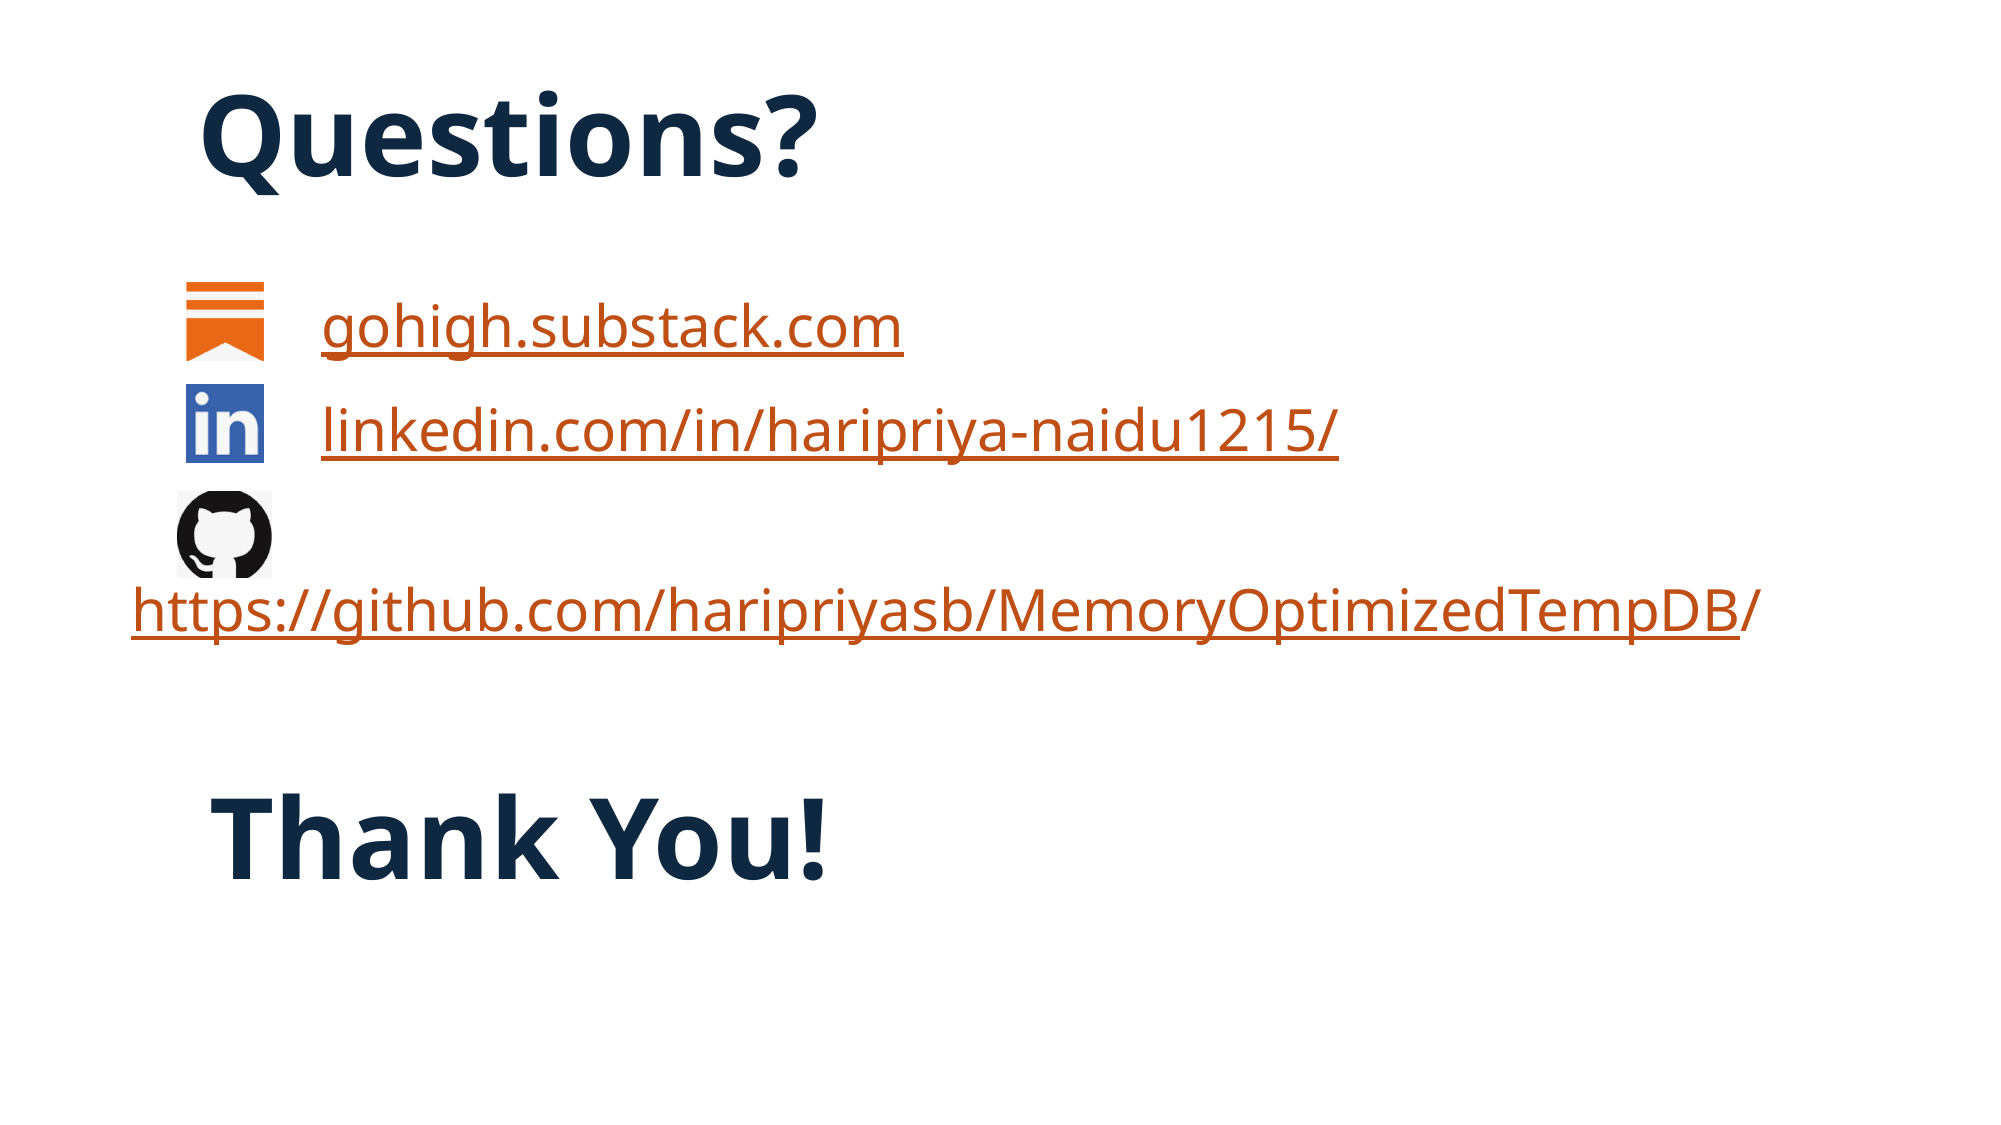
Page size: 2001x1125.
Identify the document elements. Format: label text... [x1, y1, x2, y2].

picture [186, 384, 264, 464]
title Questions? [63, 30, 1789, 249]
text_box gohigh.substack.com linkedin.com/in/haripriya-naidu1215/ https://github.com/haripriyasb/MemoryOptimizedTempDB/ Thank You! [41, 282, 1885, 1002]
picture [177, 490, 273, 578]
picture [186, 282, 264, 362]
